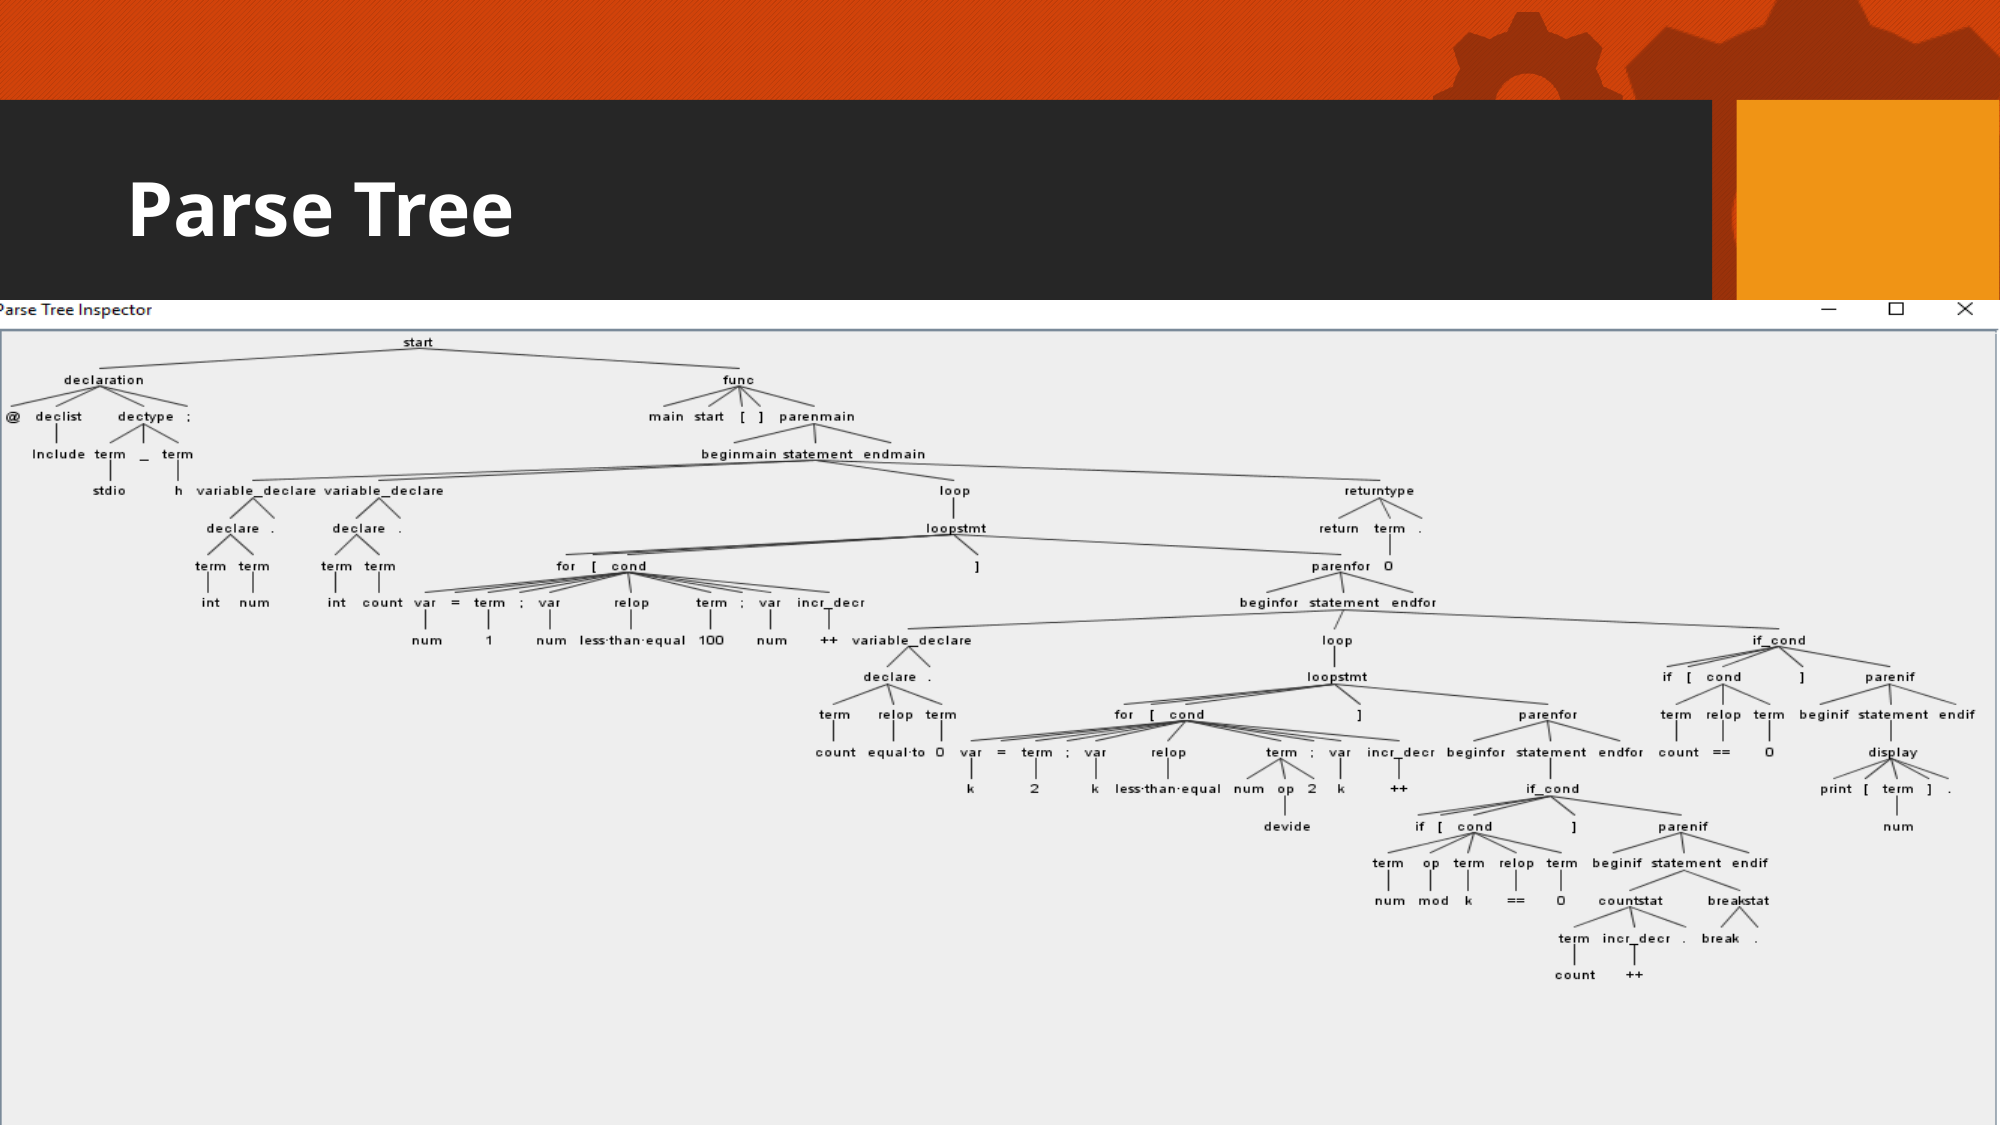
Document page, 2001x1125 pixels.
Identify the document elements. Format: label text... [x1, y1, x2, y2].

picture [0, 0, 2000, 1125]
title Parse Tree [111, 123, 1689, 300]
